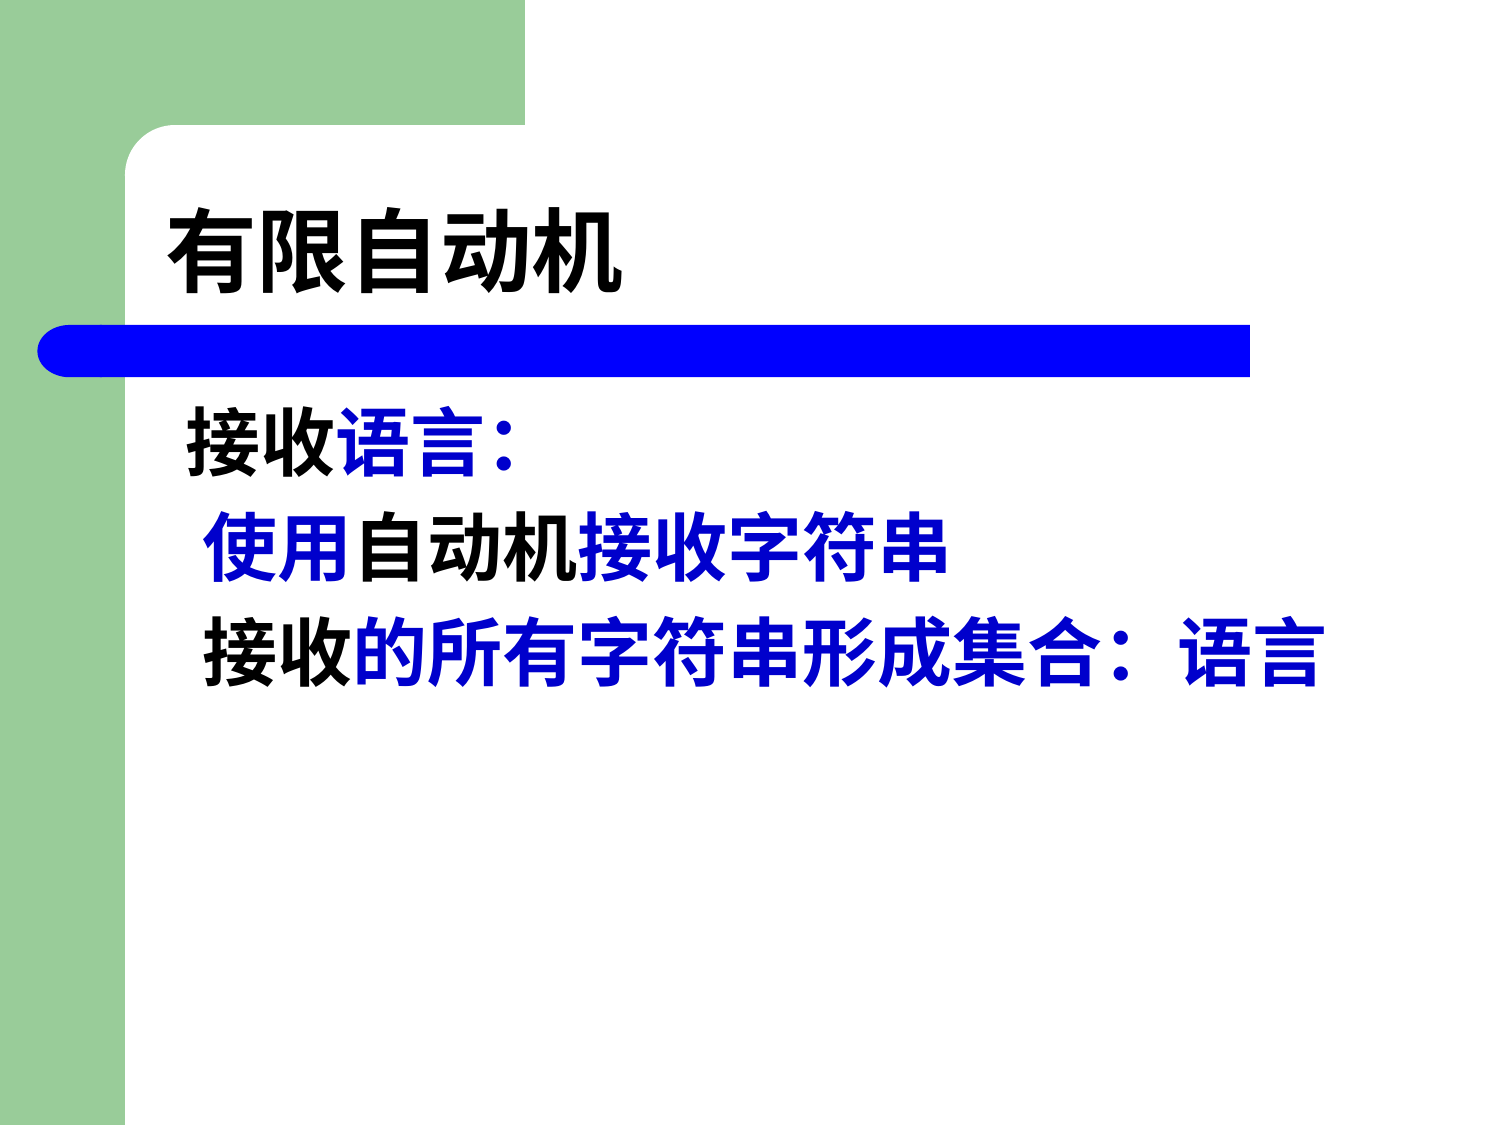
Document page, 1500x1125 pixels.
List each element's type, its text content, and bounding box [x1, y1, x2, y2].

title 有限自动机 [149, 124, 1463, 313]
list 接收语言： 使用自动机接收字符串 接收的所有字符串形成集合：语言 [135, 387, 1353, 1001]
